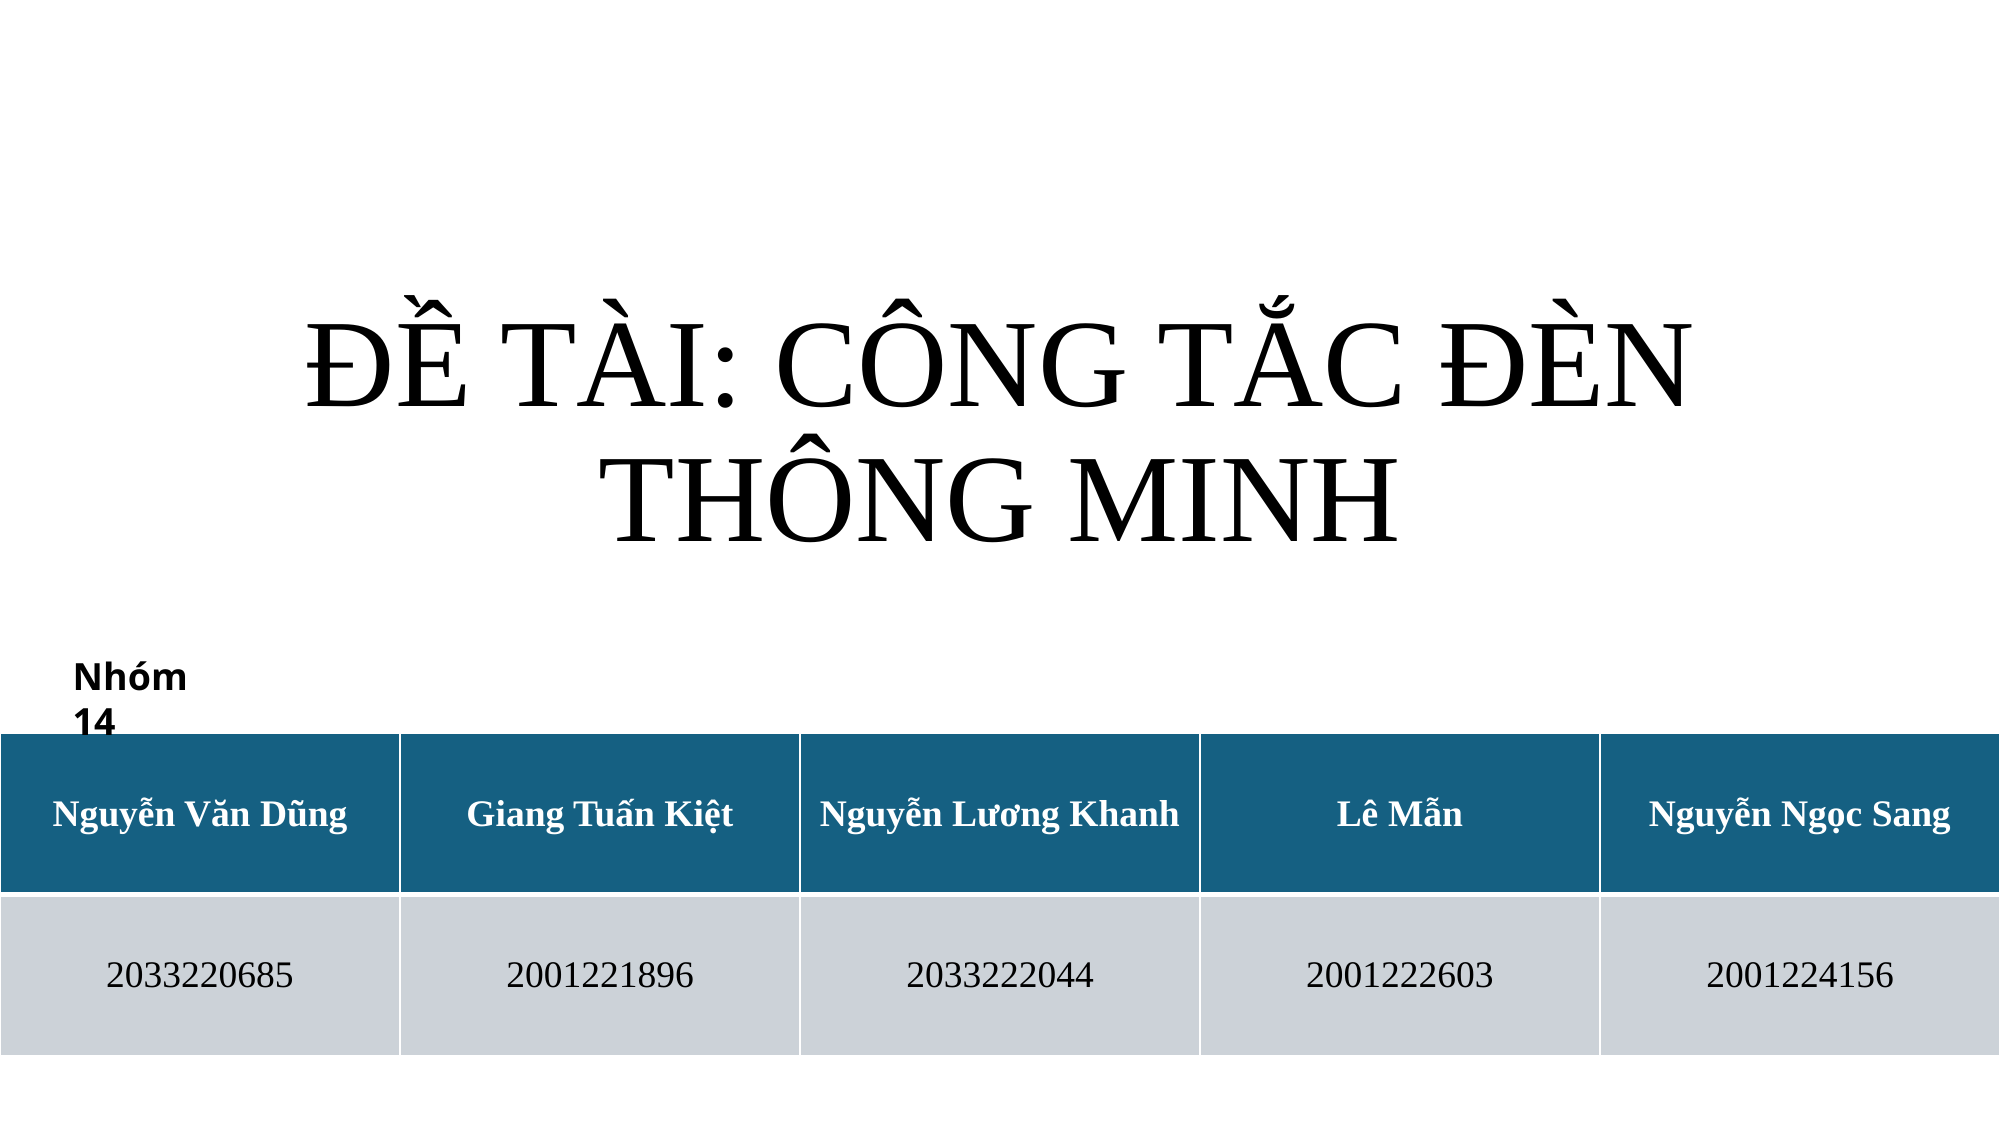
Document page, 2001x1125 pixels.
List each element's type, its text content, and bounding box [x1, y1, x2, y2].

text_box Nhóm 14 [57, 645, 250, 751]
title ĐỀ TÀI: CÔNG TẮC ĐÈN THÔNG MINH [249, 184, 1750, 576]
table_header Nguyễn Lương Khanh [801, 734, 1199, 892]
table_header Nguyễn Ngọc Sang [1601, 734, 1999, 892]
table_cell 2033220685 [1, 897, 399, 1055]
table_header Lê Mẫn [1201, 734, 1599, 892]
table_cell 2001222603 [1201, 897, 1599, 1055]
table_cell 2001221896 [401, 897, 799, 1055]
table_cell 2001224156 [1601, 897, 1999, 1055]
table_header Nguyễn Văn Dũng [1, 734, 399, 892]
table_header Giang Tuấn Kiệt [401, 734, 799, 892]
table_cell 2033222044 [801, 897, 1199, 1055]
